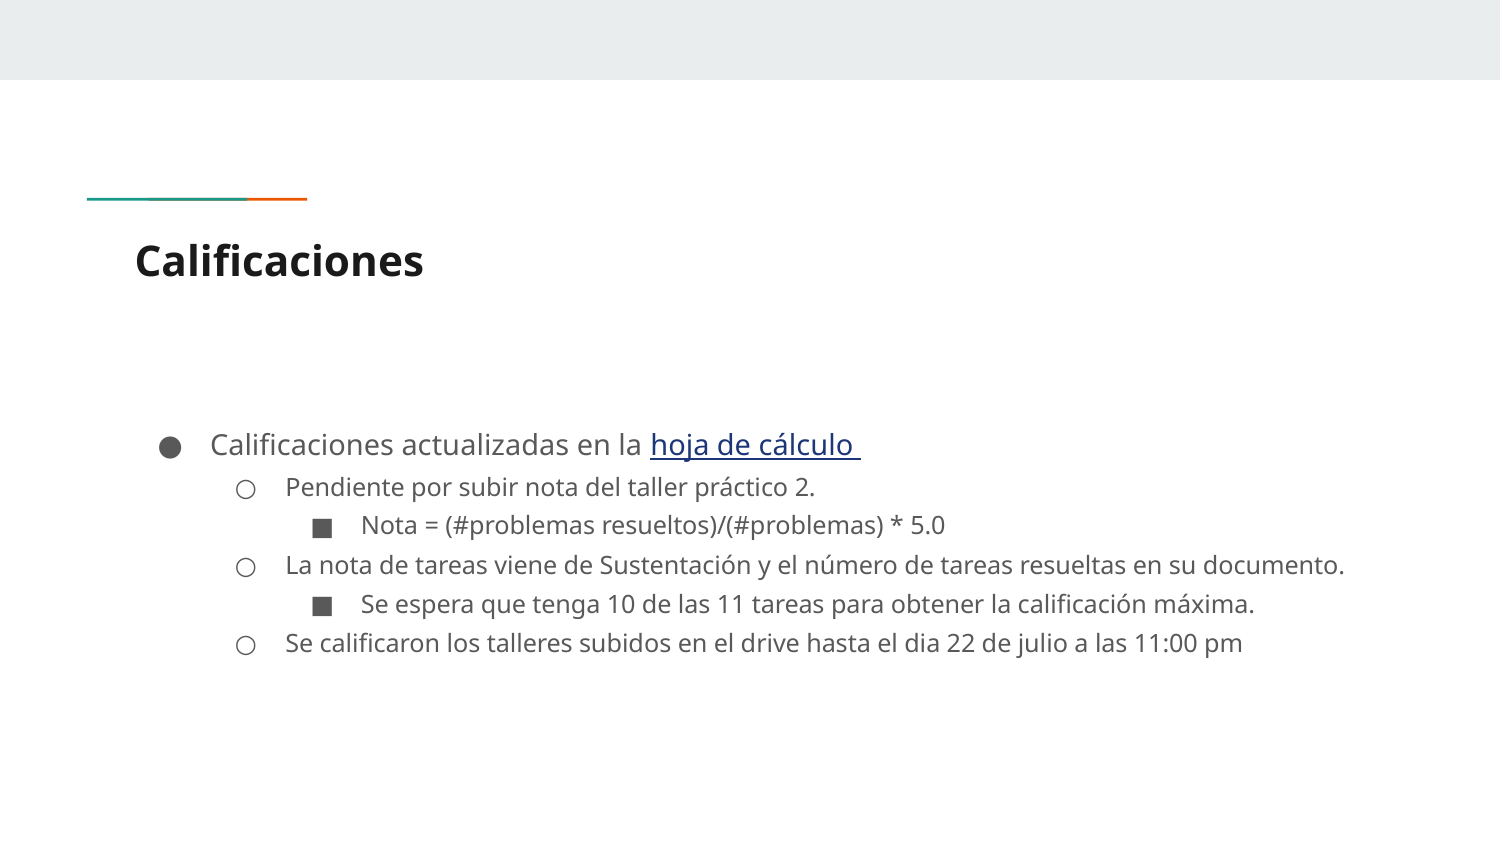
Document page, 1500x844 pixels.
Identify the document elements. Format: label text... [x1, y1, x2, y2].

title Calificaciones [119, 216, 1381, 305]
list Calificaciones actualizadas en la hoja de cálculo Pendiente por subir nota del taller práctico 2. Nota = (#problemas resueltos)/(#problemas) * 5.0 La nota de tareas viene de Sustentación y el número de tareas resueltas en su documento. Se espera que tenga 10 de las 11 tareas para obtener la calificación máxima. Se calificaron los talleres subidos en el drive hasta el dia 22 de julio a las 11:00 pm [119, 341, 1381, 712]
